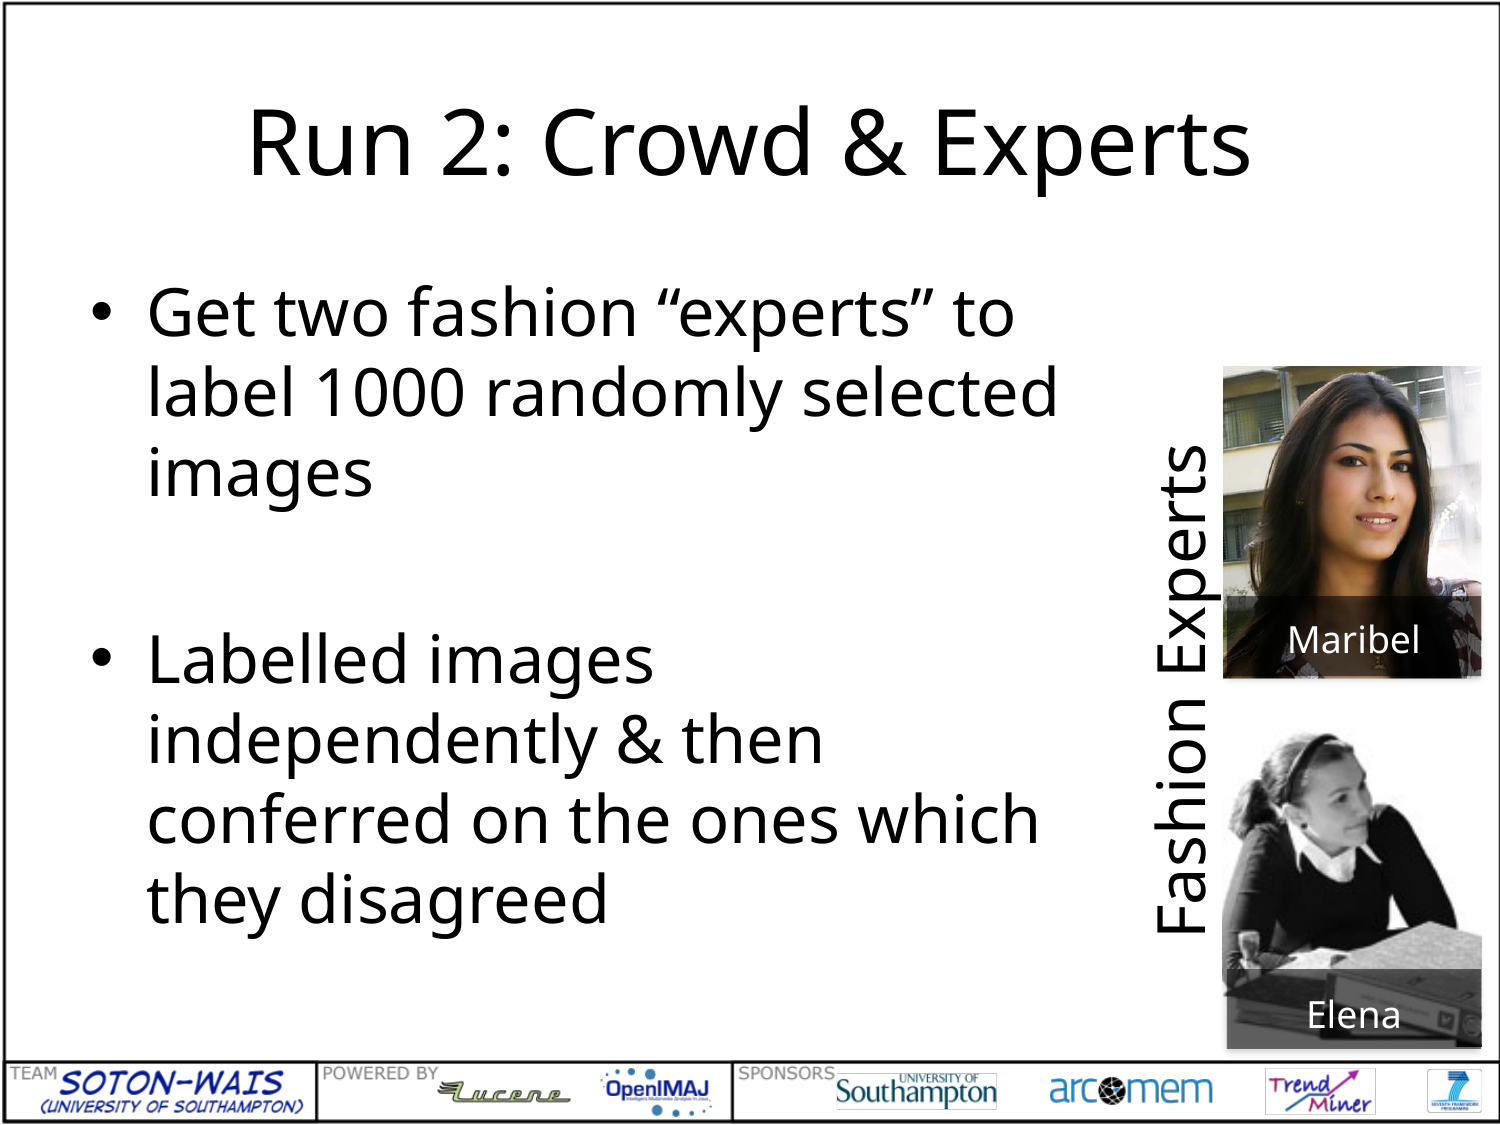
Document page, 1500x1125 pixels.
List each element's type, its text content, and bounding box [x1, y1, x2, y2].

text_box Fashion Experts [1130, 428, 1217, 955]
picture [1222, 365, 1482, 1048]
title Run 2: Crowd & Experts [75, 45, 1425, 233]
list Get two fashion “experts” to label 1000 randomly selected images Labelled images independently & then conferred on the ones which they disagreed [75, 262, 1131, 1005]
